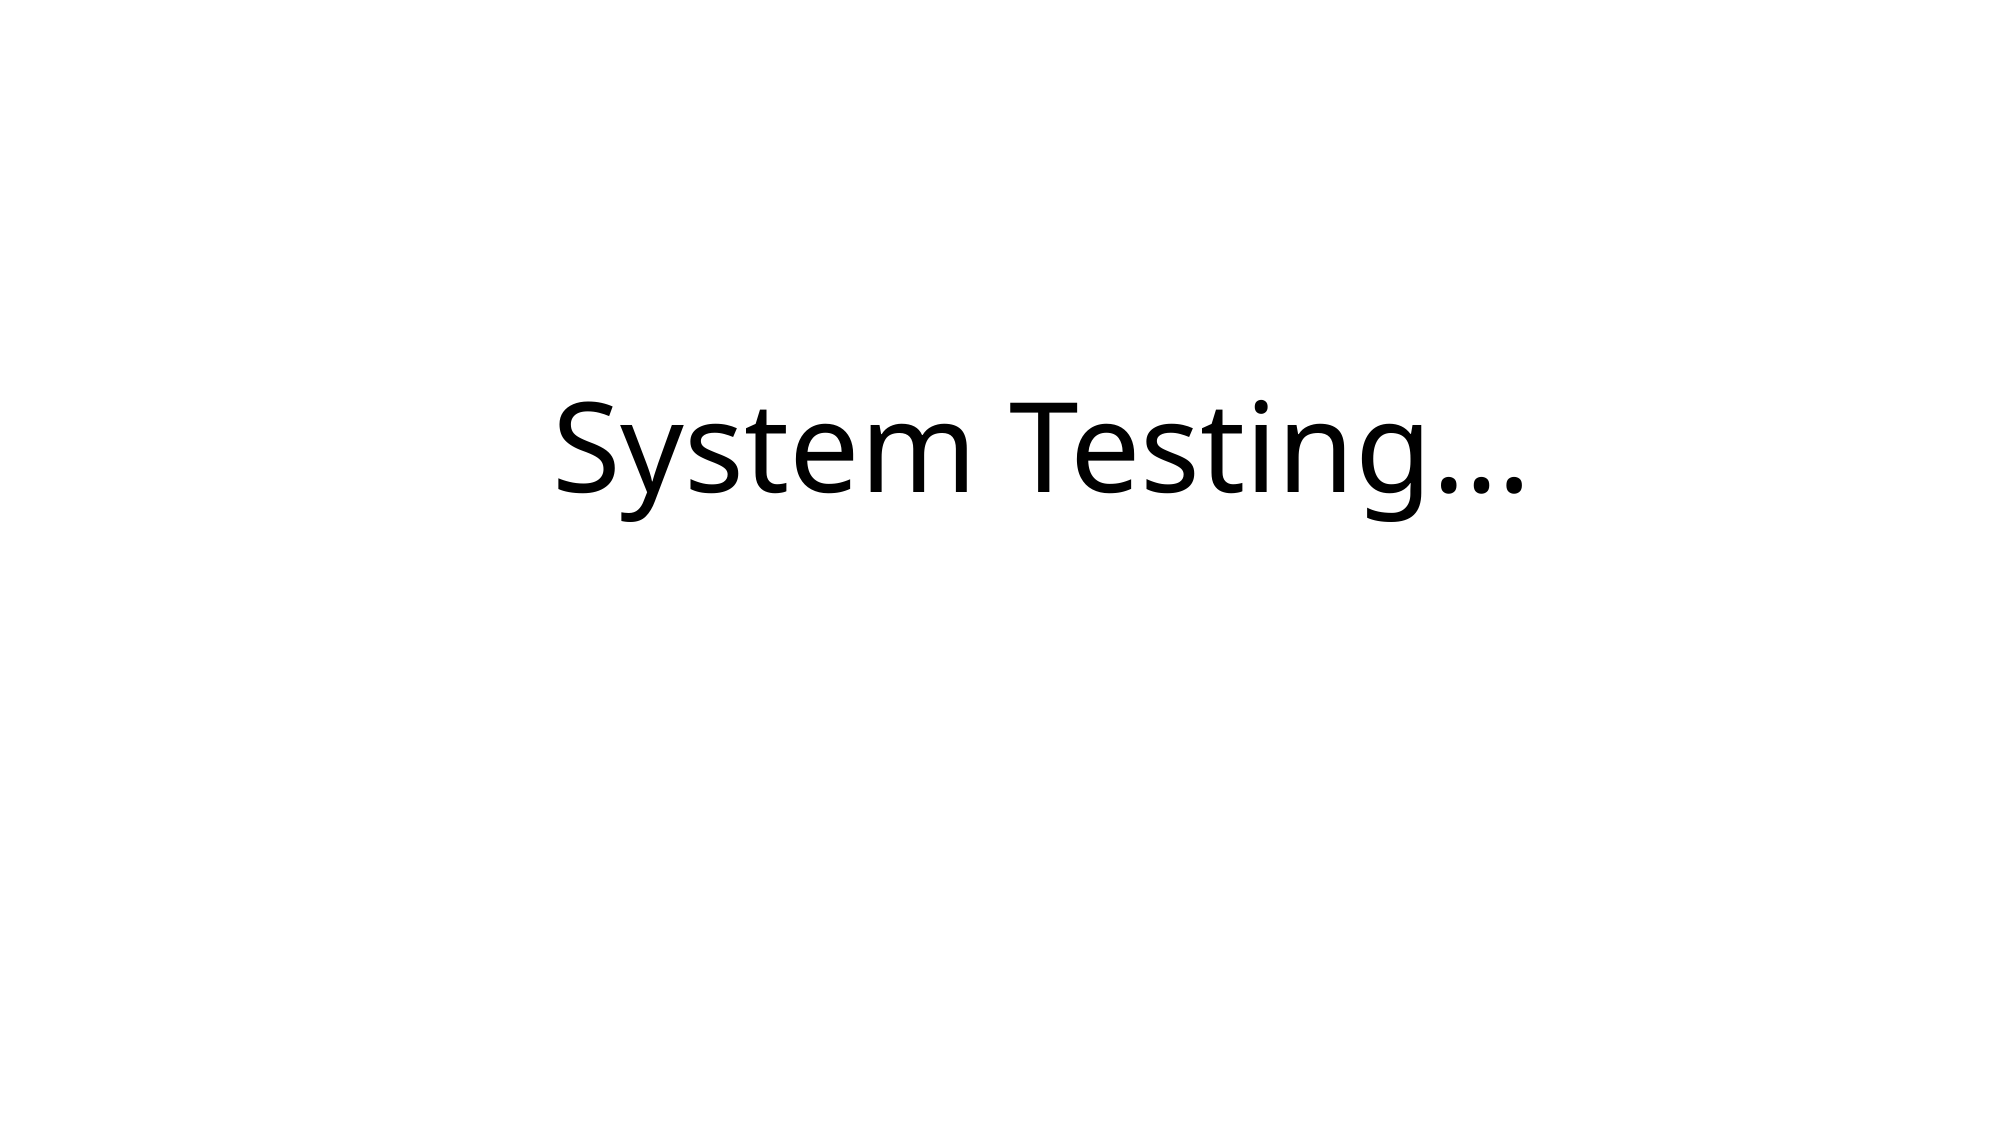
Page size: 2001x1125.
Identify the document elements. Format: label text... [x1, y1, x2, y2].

text_box System Testing… [537, 359, 2000, 525]
